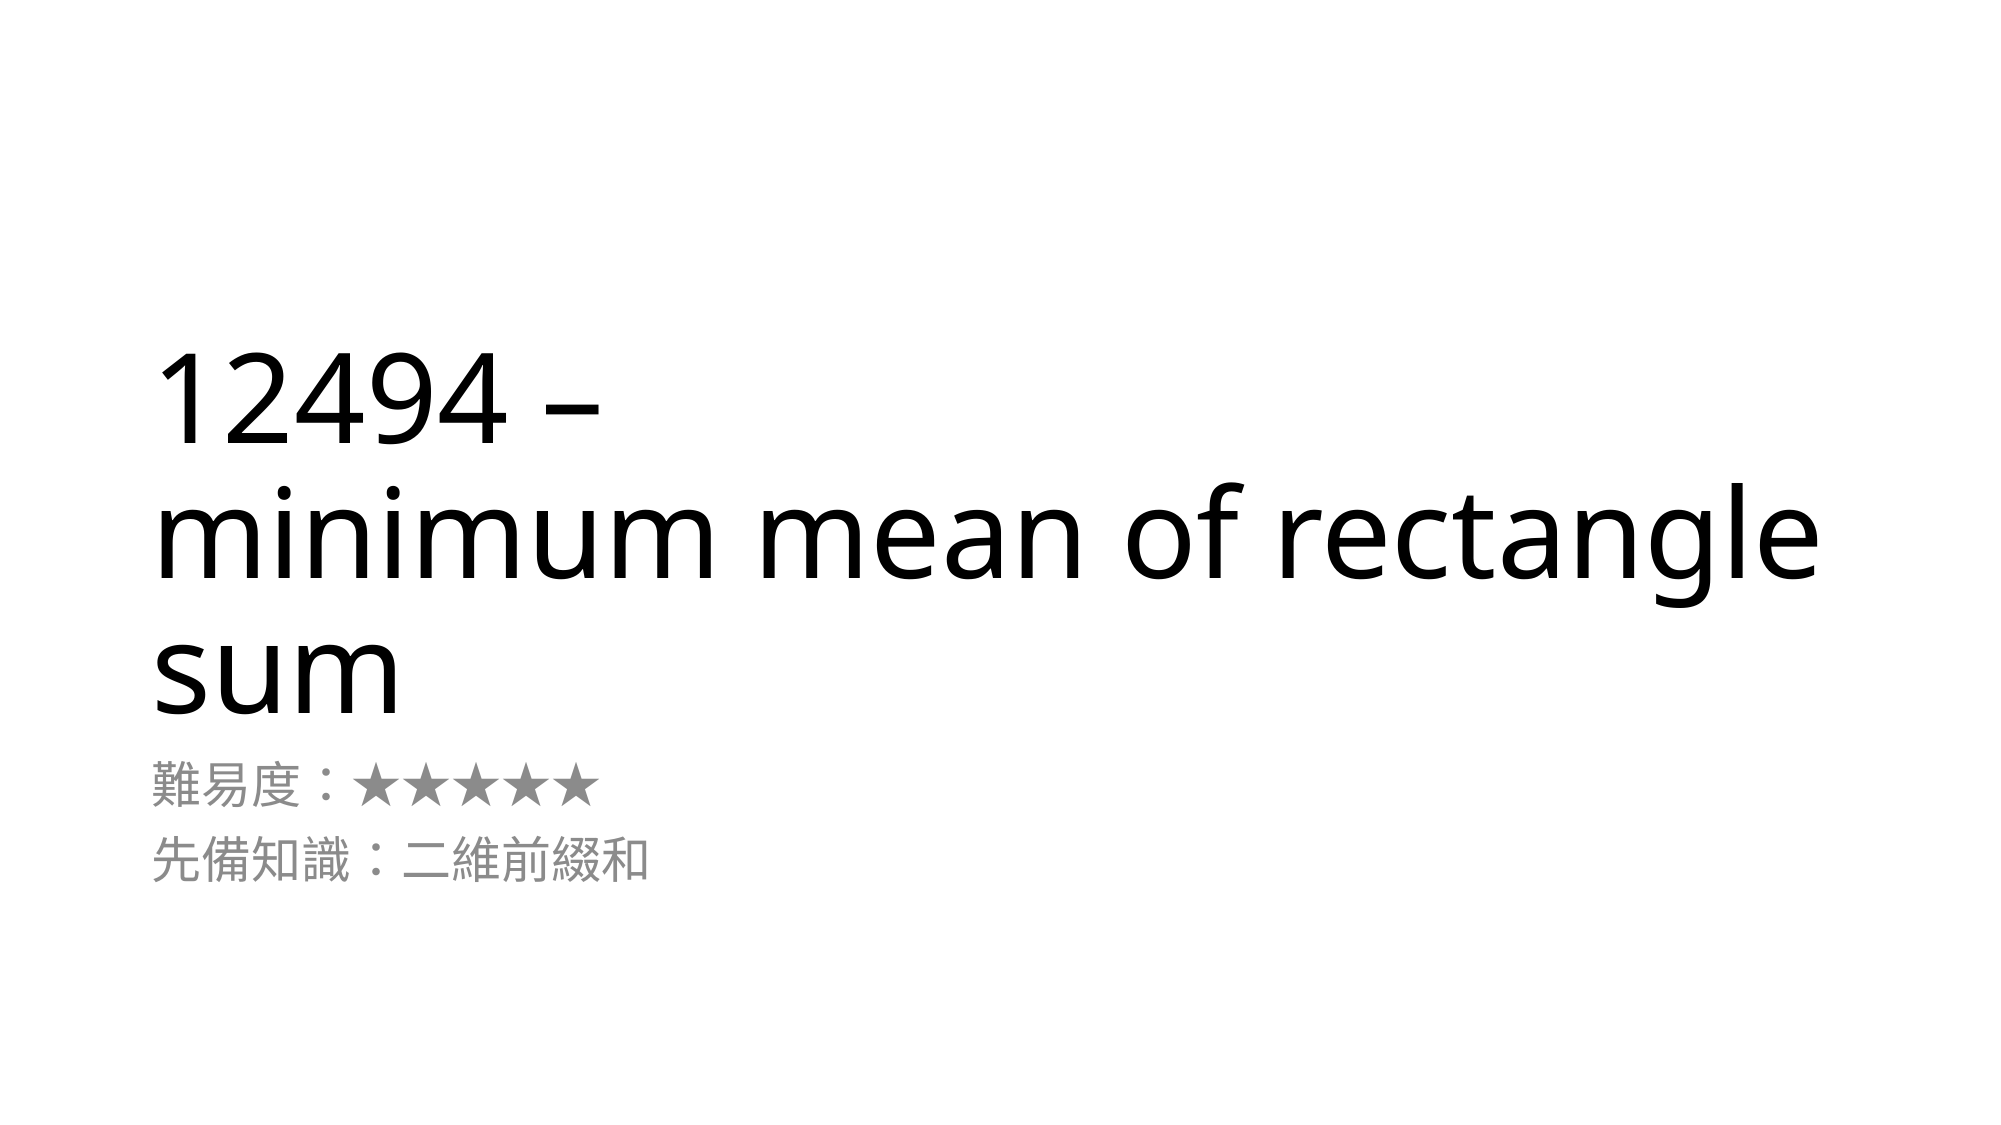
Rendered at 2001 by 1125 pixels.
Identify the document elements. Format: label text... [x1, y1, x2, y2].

title 12494 – minimum mean of rectangle sum [136, 280, 1862, 749]
list 難易度：★★★★★ 先備知識：二維前綴和 [136, 752, 1862, 999]
